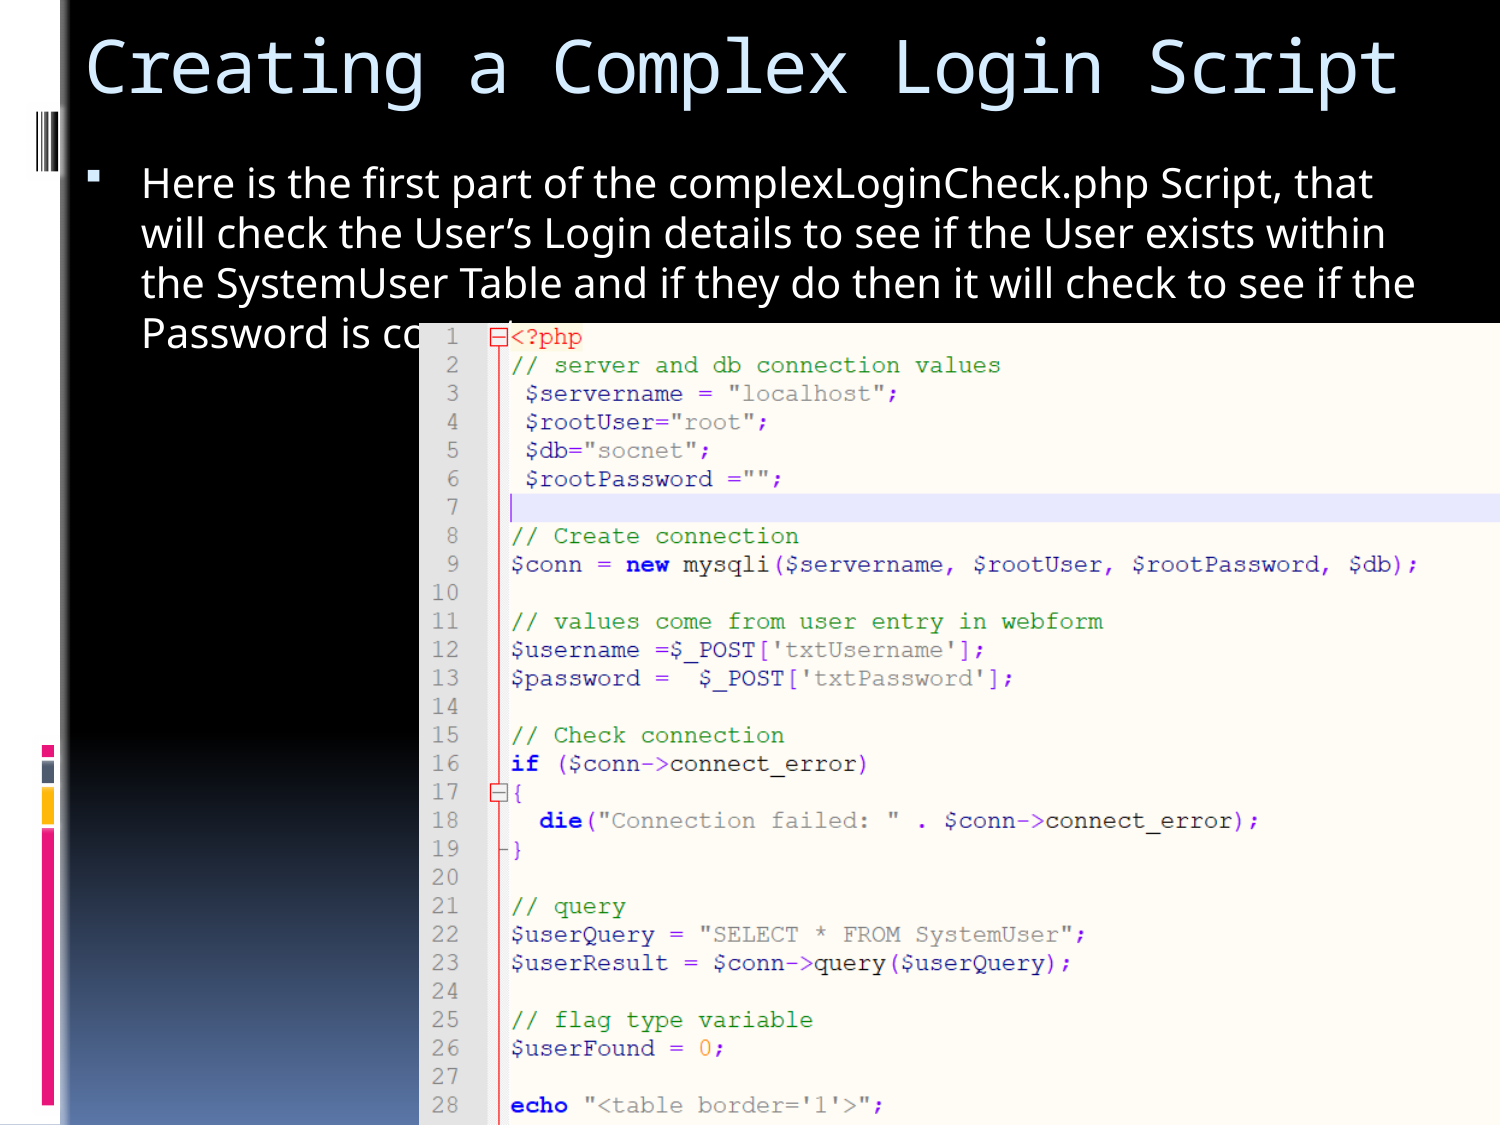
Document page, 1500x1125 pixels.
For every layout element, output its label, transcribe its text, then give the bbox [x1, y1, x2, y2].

list Here is the first part of the complexLoginCheck.php Script, that will check the User’s Login details to see if the User exists within the SystemUser Table and if they do then it will check to see if the Password is correct: [58, 149, 1454, 1102]
title Creating a Complex Login Script [70, 11, 1454, 149]
picture [418, 323, 1500, 1125]
